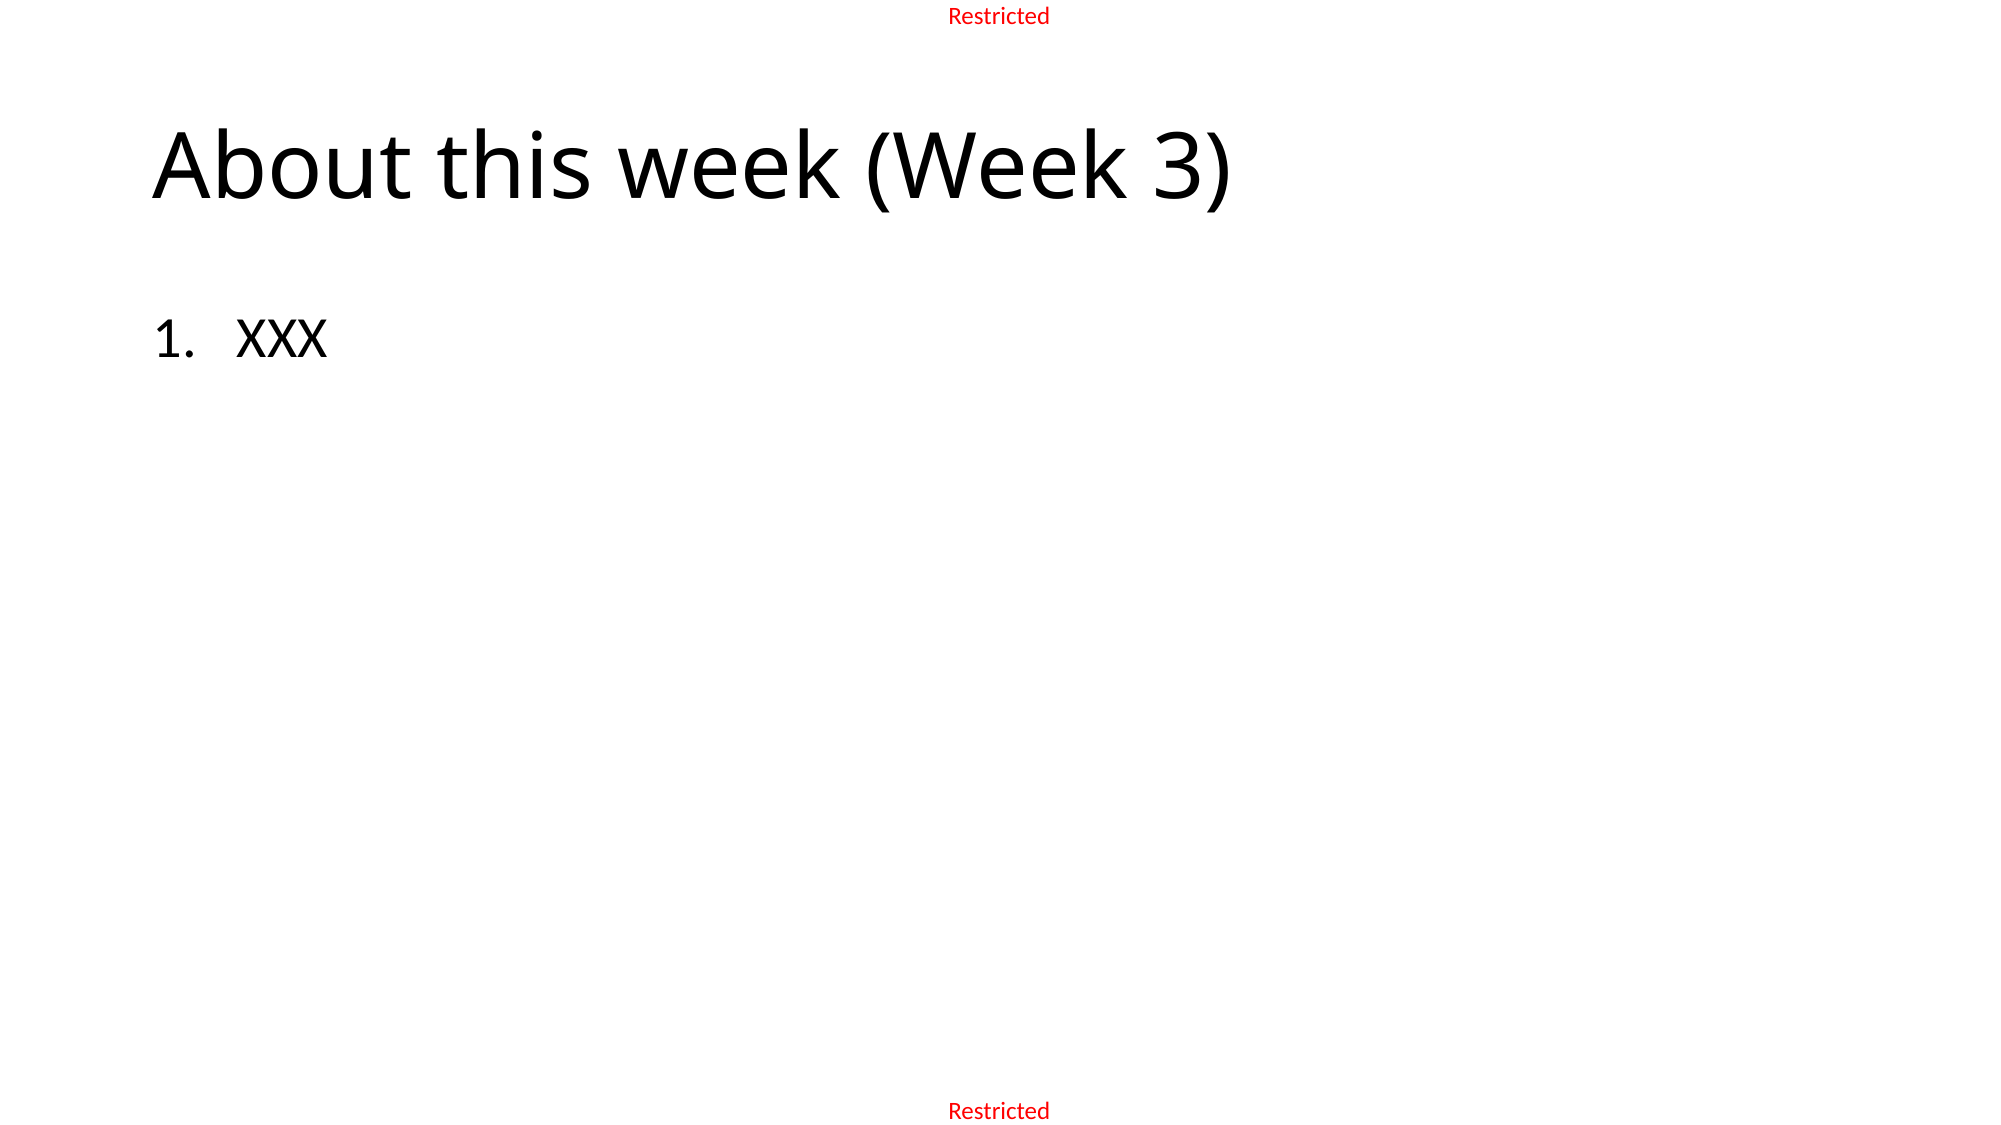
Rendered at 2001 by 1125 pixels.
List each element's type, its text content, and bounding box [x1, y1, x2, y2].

title About this week (Week 3) [137, 59, 1863, 278]
list XXX [137, 299, 1863, 1014]
